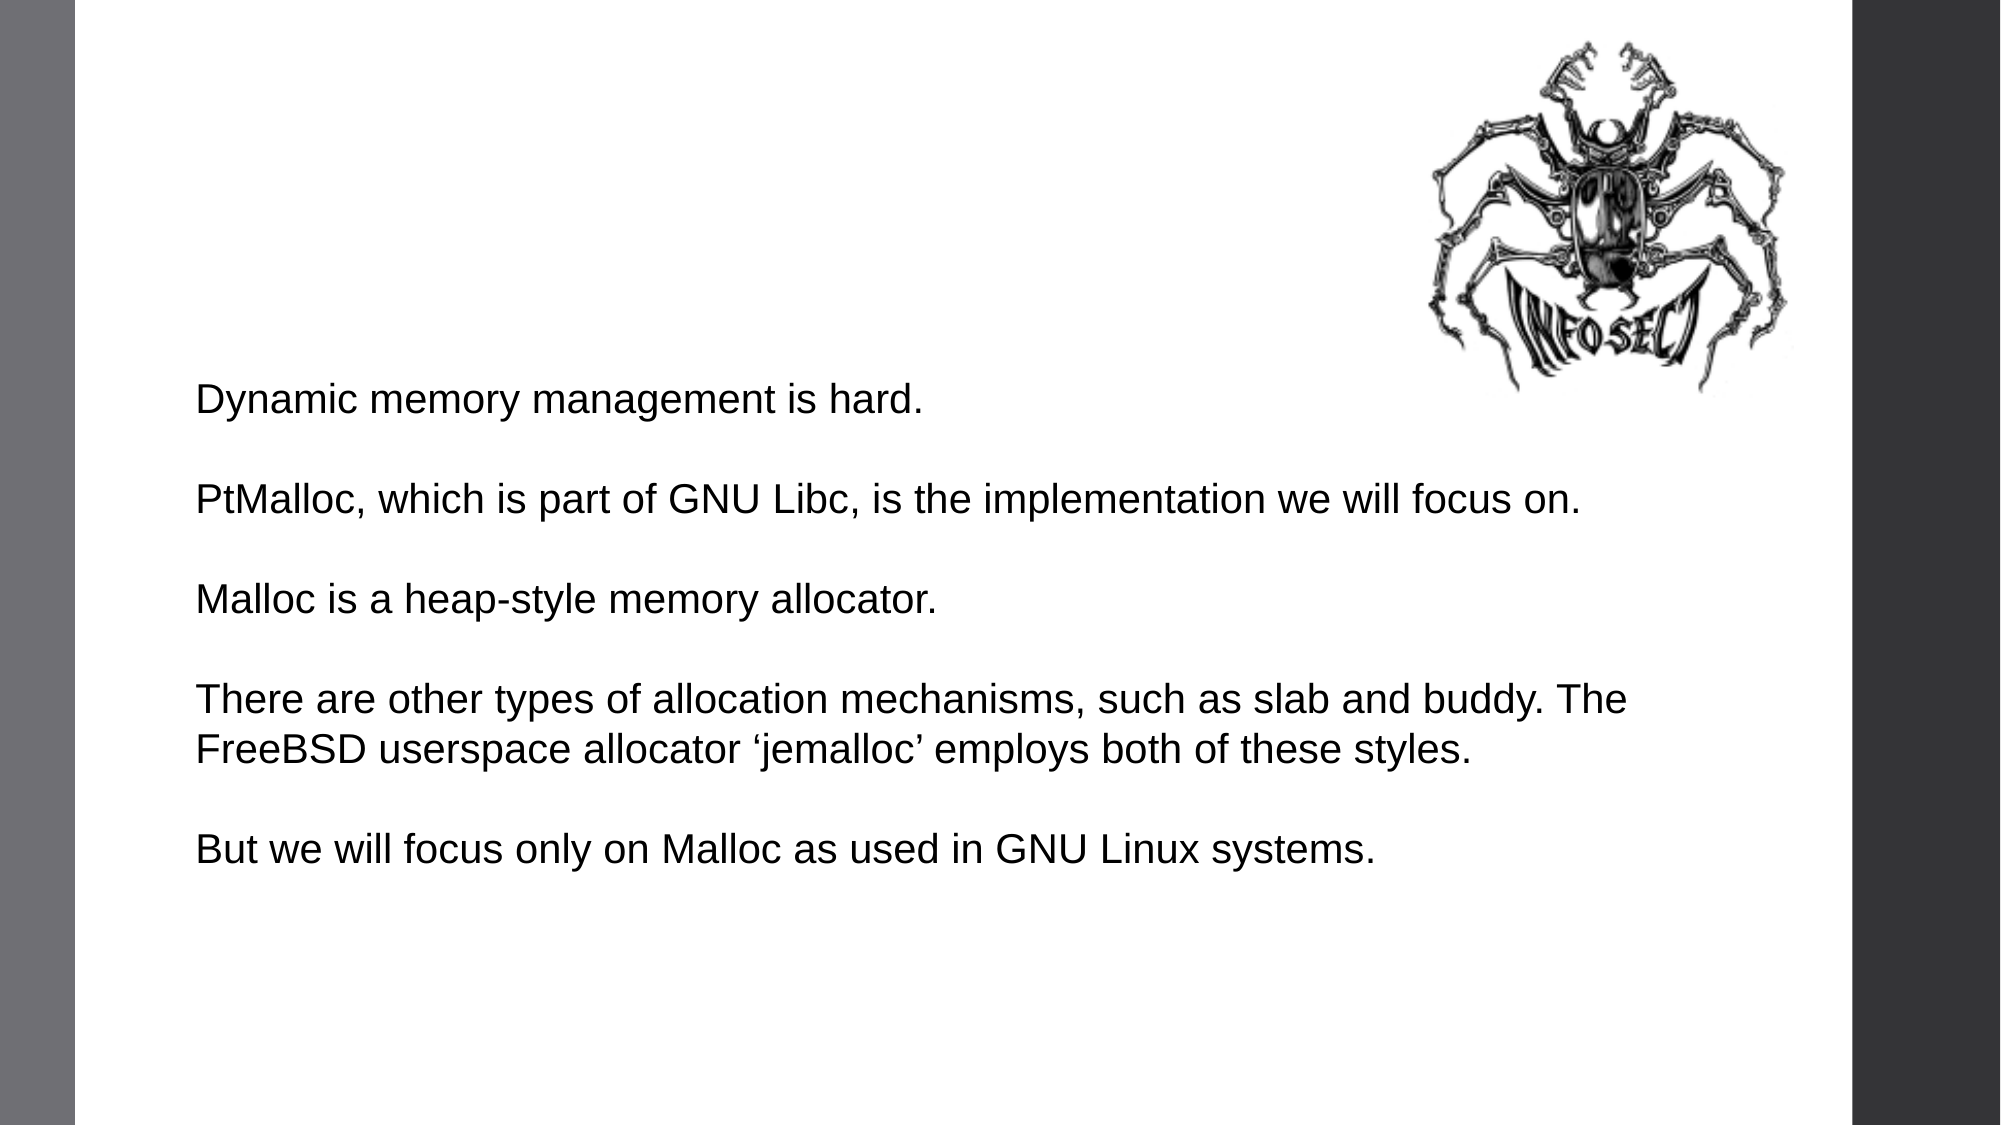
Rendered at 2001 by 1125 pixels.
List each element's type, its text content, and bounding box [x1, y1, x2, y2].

picture [1423, 29, 1794, 400]
text_box Dynamic memory management is hard. PtMalloc, which is part of GNU Libc, is the implementation we will focus on. Malloc is a heap-style memory allocator. There are other types of allocation mechanisms, such as slab and buddy. The FreeBSD userspace allocator ‘jemalloc’ employs both of these styles. But we will focus only on Malloc as used in GNU Linux systems. [180, 364, 1733, 980]
